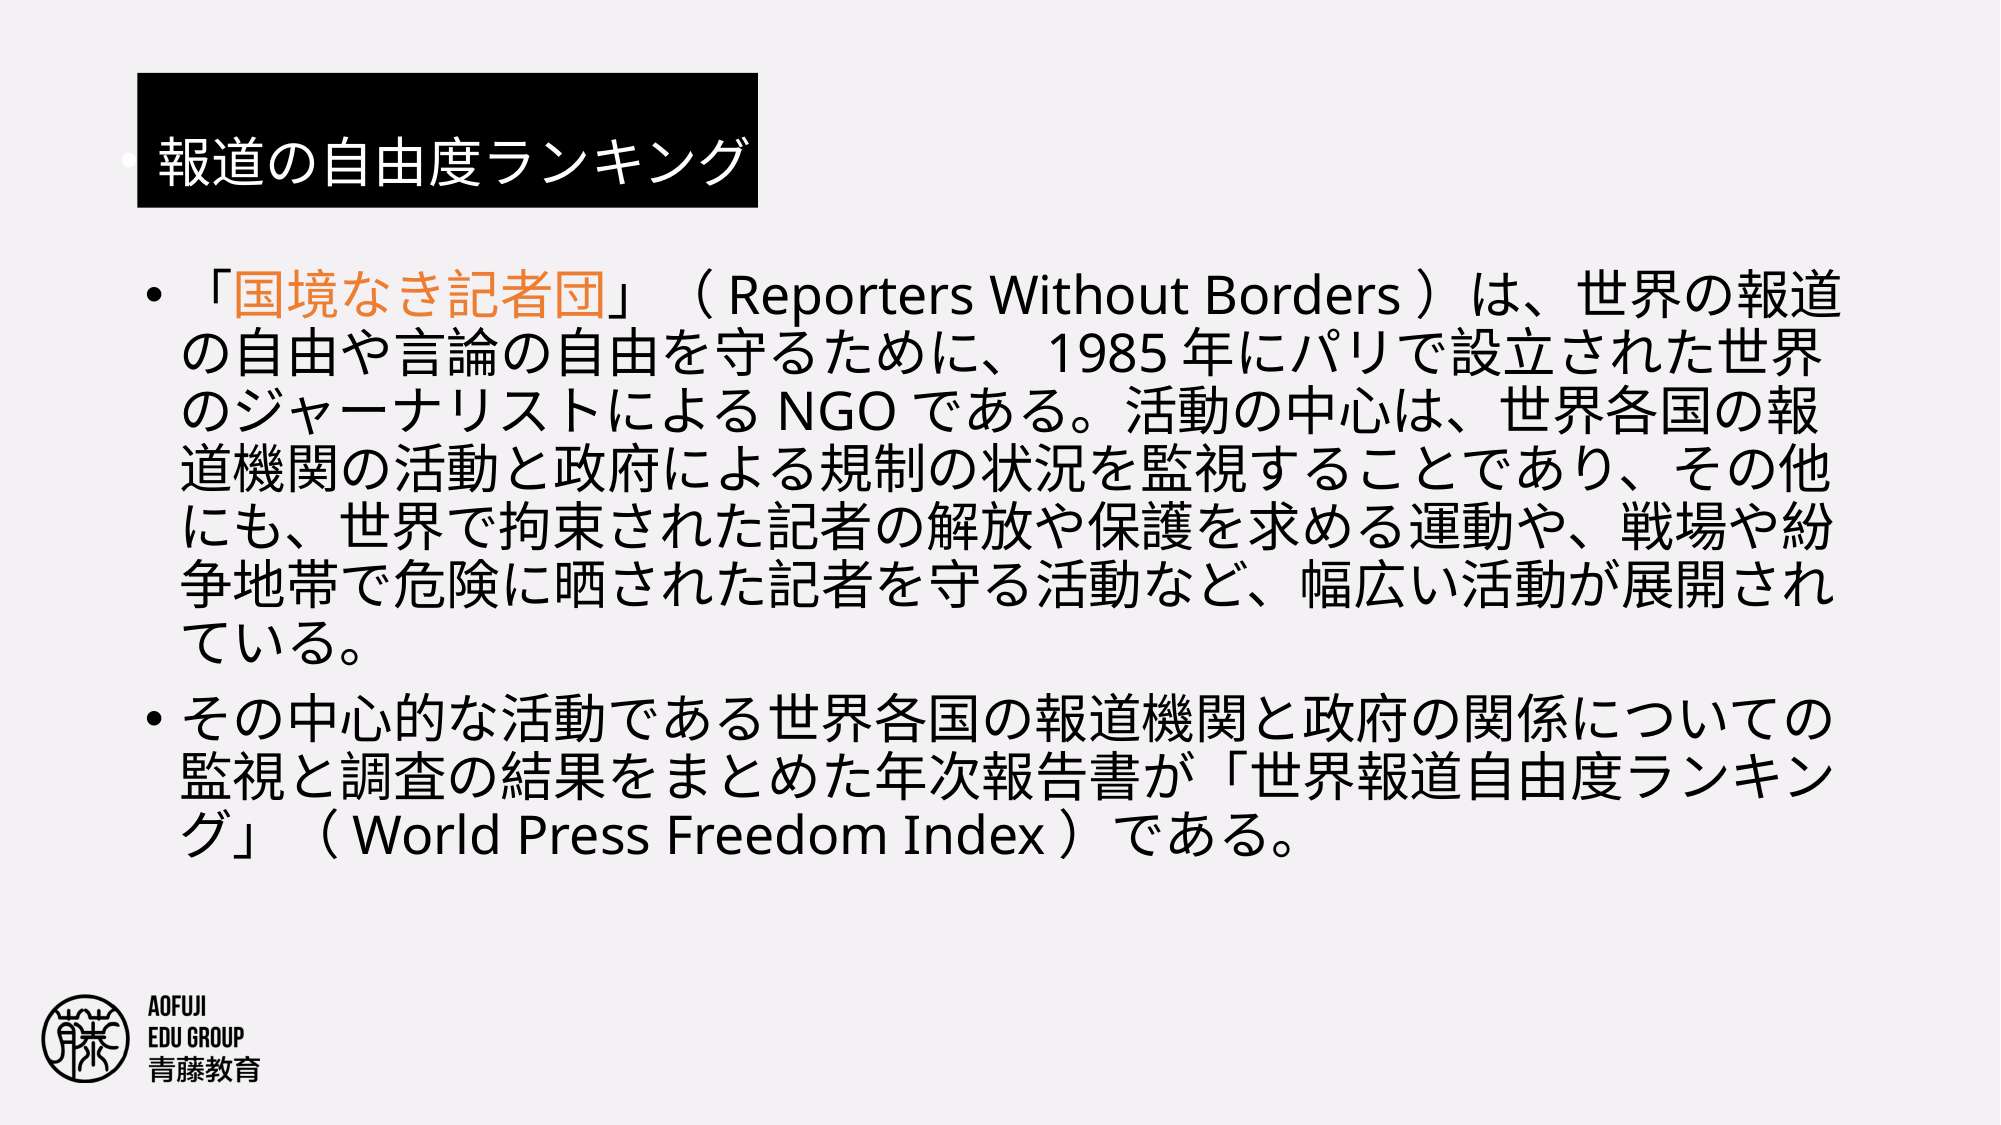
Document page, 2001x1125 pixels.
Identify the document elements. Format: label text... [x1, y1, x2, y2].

picture [40, 993, 260, 1083]
list 「国境なき記者団」（Reporters Without Borders）は、世界の報道の自由や言論の自由を守るために、1985年にパリで設立された世界のジャーナリストによるNGOである。活動の中心は、世界各国の報道機関の活動と政府による規制の状況を監視することであり、その他にも、世界で拘束された記者の解放や保護を求める運動や、戦場や紛争地帯で危険に晒された記者を守る活動など、幅広い活動が展開されている。 その中心的な活動である世界各国の報道機関と政府の関係についての監視と調査の結果をまとめた年次報告書が「世界報道自由度ランキング」（World Press Freedom Index）である。 [136, 260, 1863, 982]
text_box 報道の自由度ランキング [112, 120, 760, 201]
text_box [137, 201, 758, 208]
text_box [137, 72, 758, 120]
